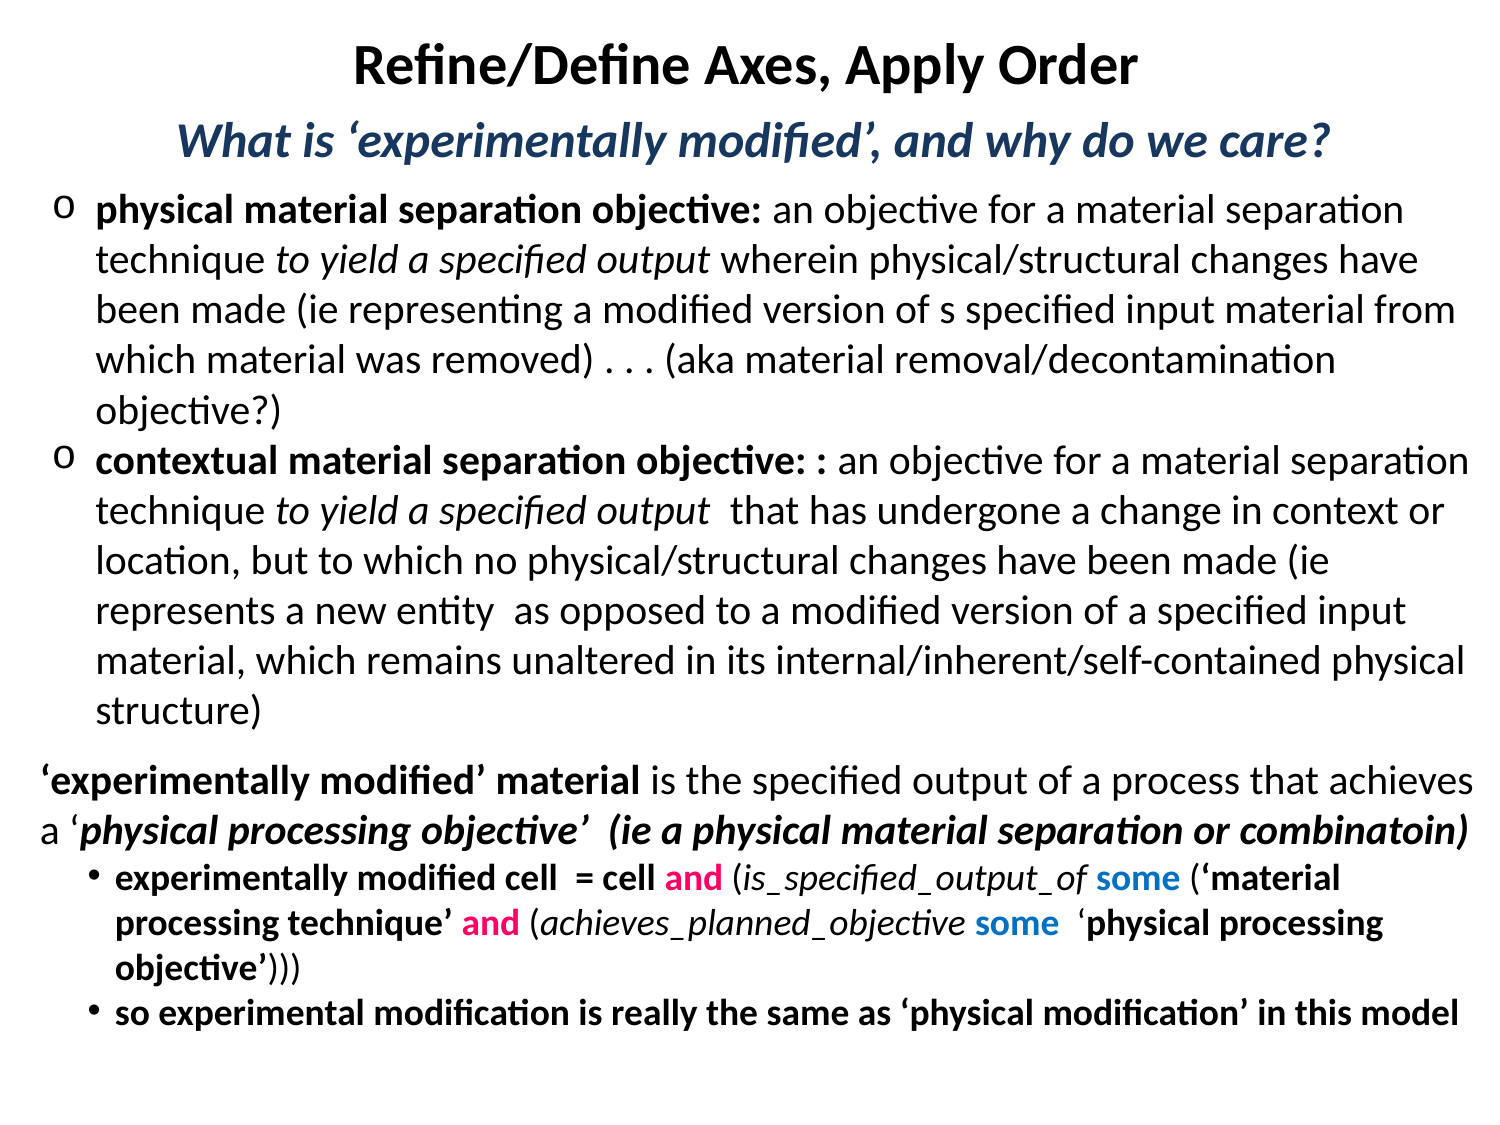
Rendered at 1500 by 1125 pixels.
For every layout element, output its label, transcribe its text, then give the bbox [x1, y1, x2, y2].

text_box Refine/Define Axes, Apply Order [174, 18, 1318, 99]
text_box What is ‘experimentally modified’, and why do we care? [153, 99, 1354, 174]
text_box physical material separation objective: an objective for a material separation technique to yield a specified output wherein physical/structural changes have been made (ie representing a modified version of s specified input material from which material was removed) . . . (aka material removal/decontamination objective?) contextual material separation objective: : an objective for a material separation technique to yield a specified output that has undergone a change in context or location, but to which no physical/structural changes have been made (ie represents a new entity as opposed to a modified version of a specified input material, which remains unaltered in its internal/inherent/self-contained physical structure) ‘experimentally modified’ material is the specified output of a process that achieves a ‘physical processing objective’ (ie a physical material separation or combinatoin) experimentally modified cell = cell and (is_specified_output_of some (‘material processing technique’ and (achieves_planned_objective some ‘physical processing objective’))) so experimental modification is really the same as ‘physical modification’ in this model [24, 174, 1500, 1110]
